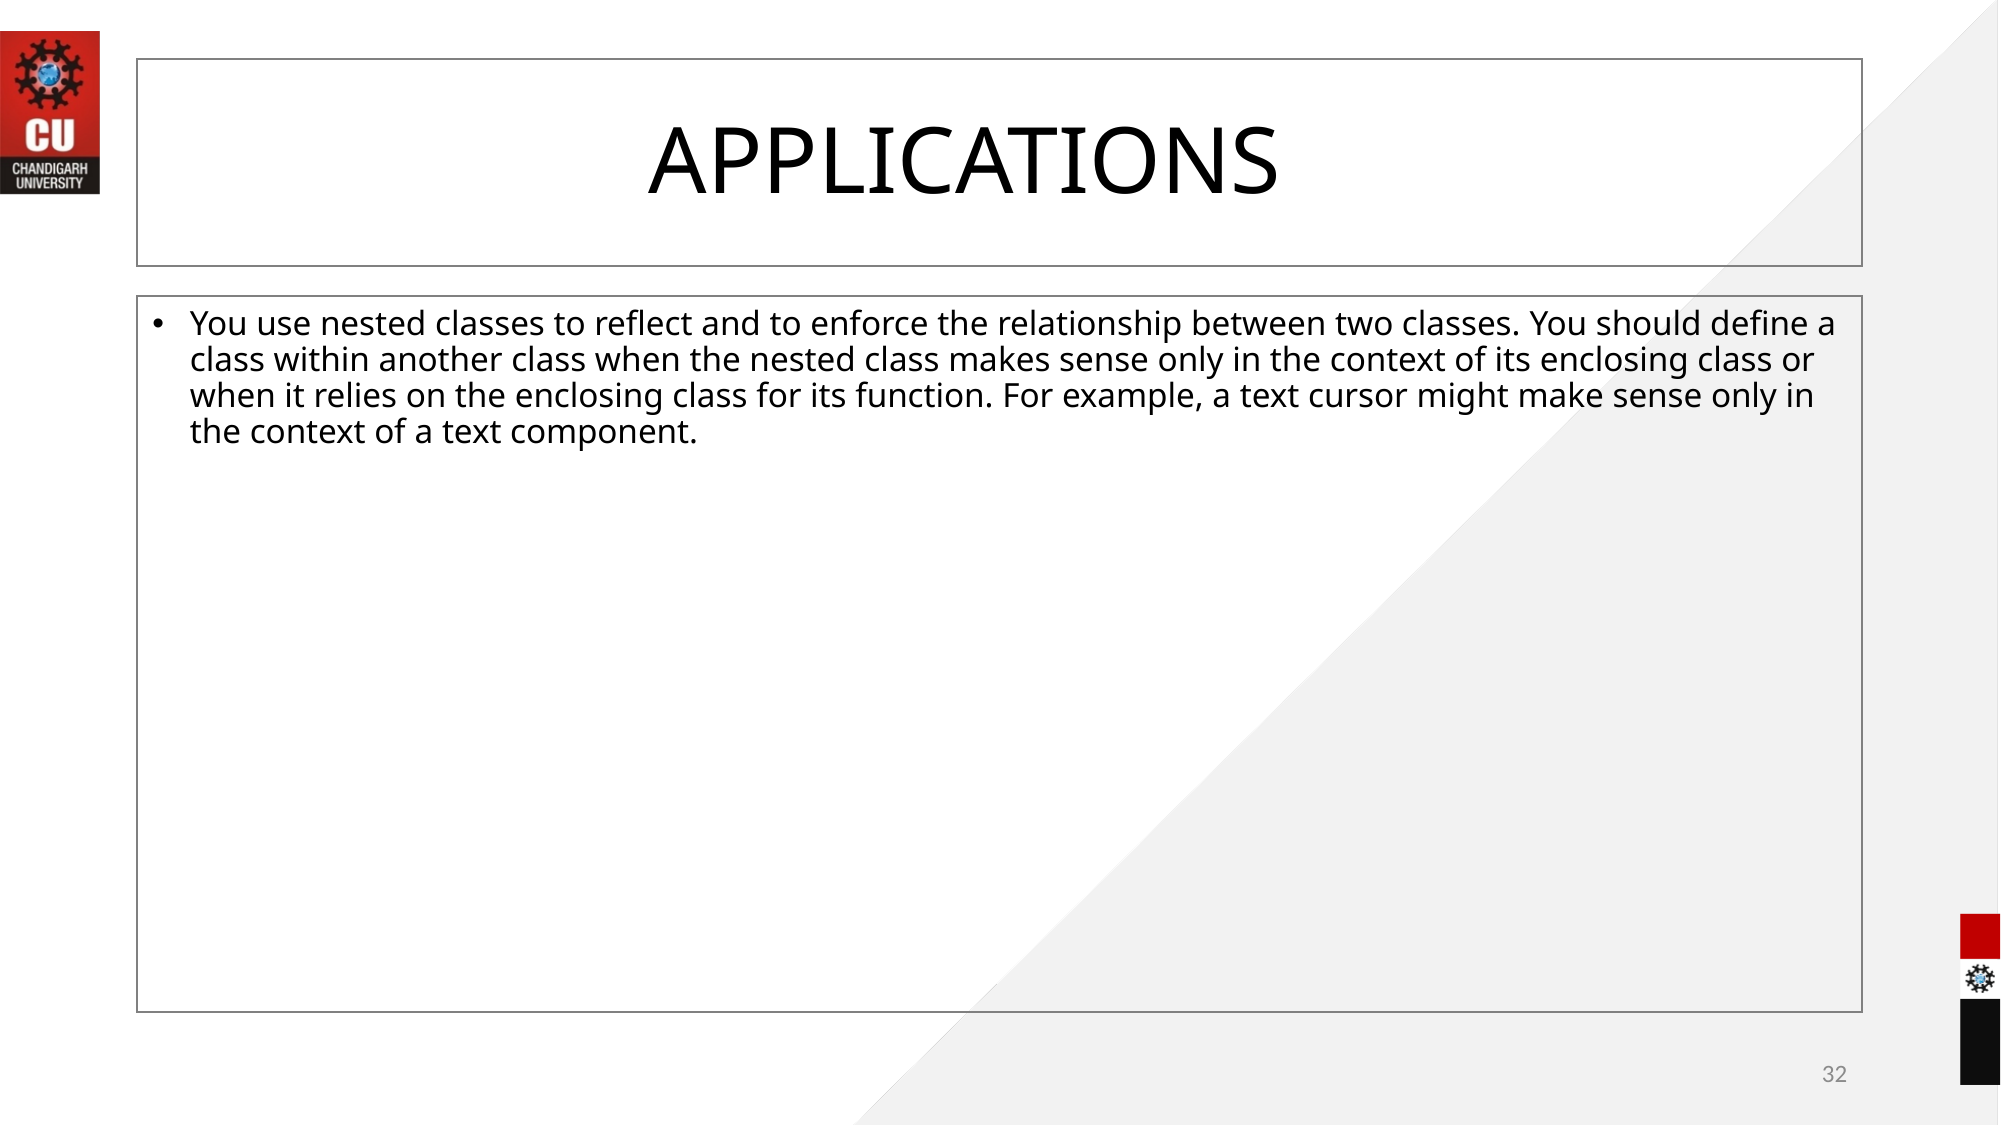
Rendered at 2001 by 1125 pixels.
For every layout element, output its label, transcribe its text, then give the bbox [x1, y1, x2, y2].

slide_number 32 [1412, 1042, 1863, 1103]
text_box [136, 295, 1863, 1013]
picture [0, 0, 2001, 1125]
text_box [136, 58, 1863, 267]
